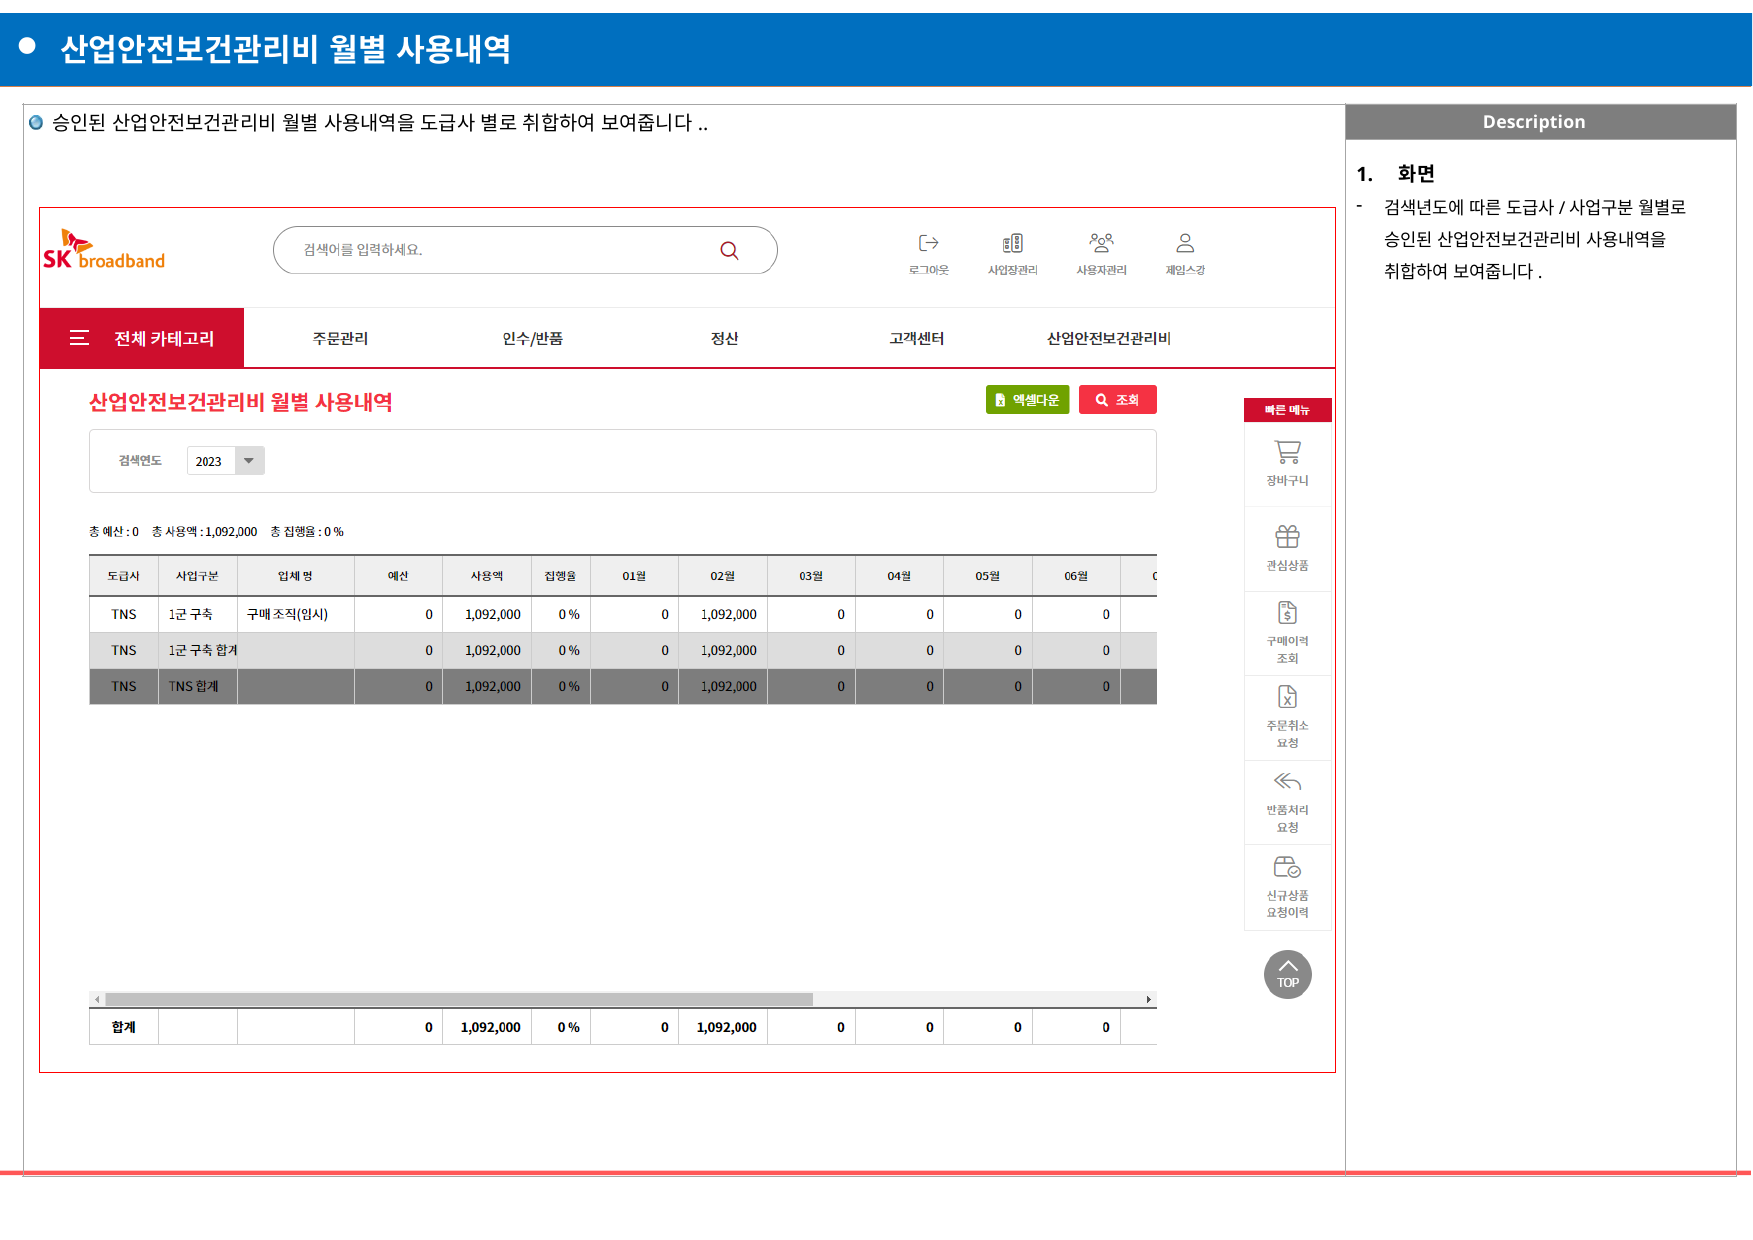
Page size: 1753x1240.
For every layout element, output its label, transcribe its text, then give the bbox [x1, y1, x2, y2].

picture [39, 207, 1336, 1073]
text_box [22, 103, 1737, 1177]
picture [28, 114, 44, 130]
text_box [0, 13, 1753, 87]
text_box 산업안전보건관리비 월별 사용내역 [14, 28, 651, 69]
